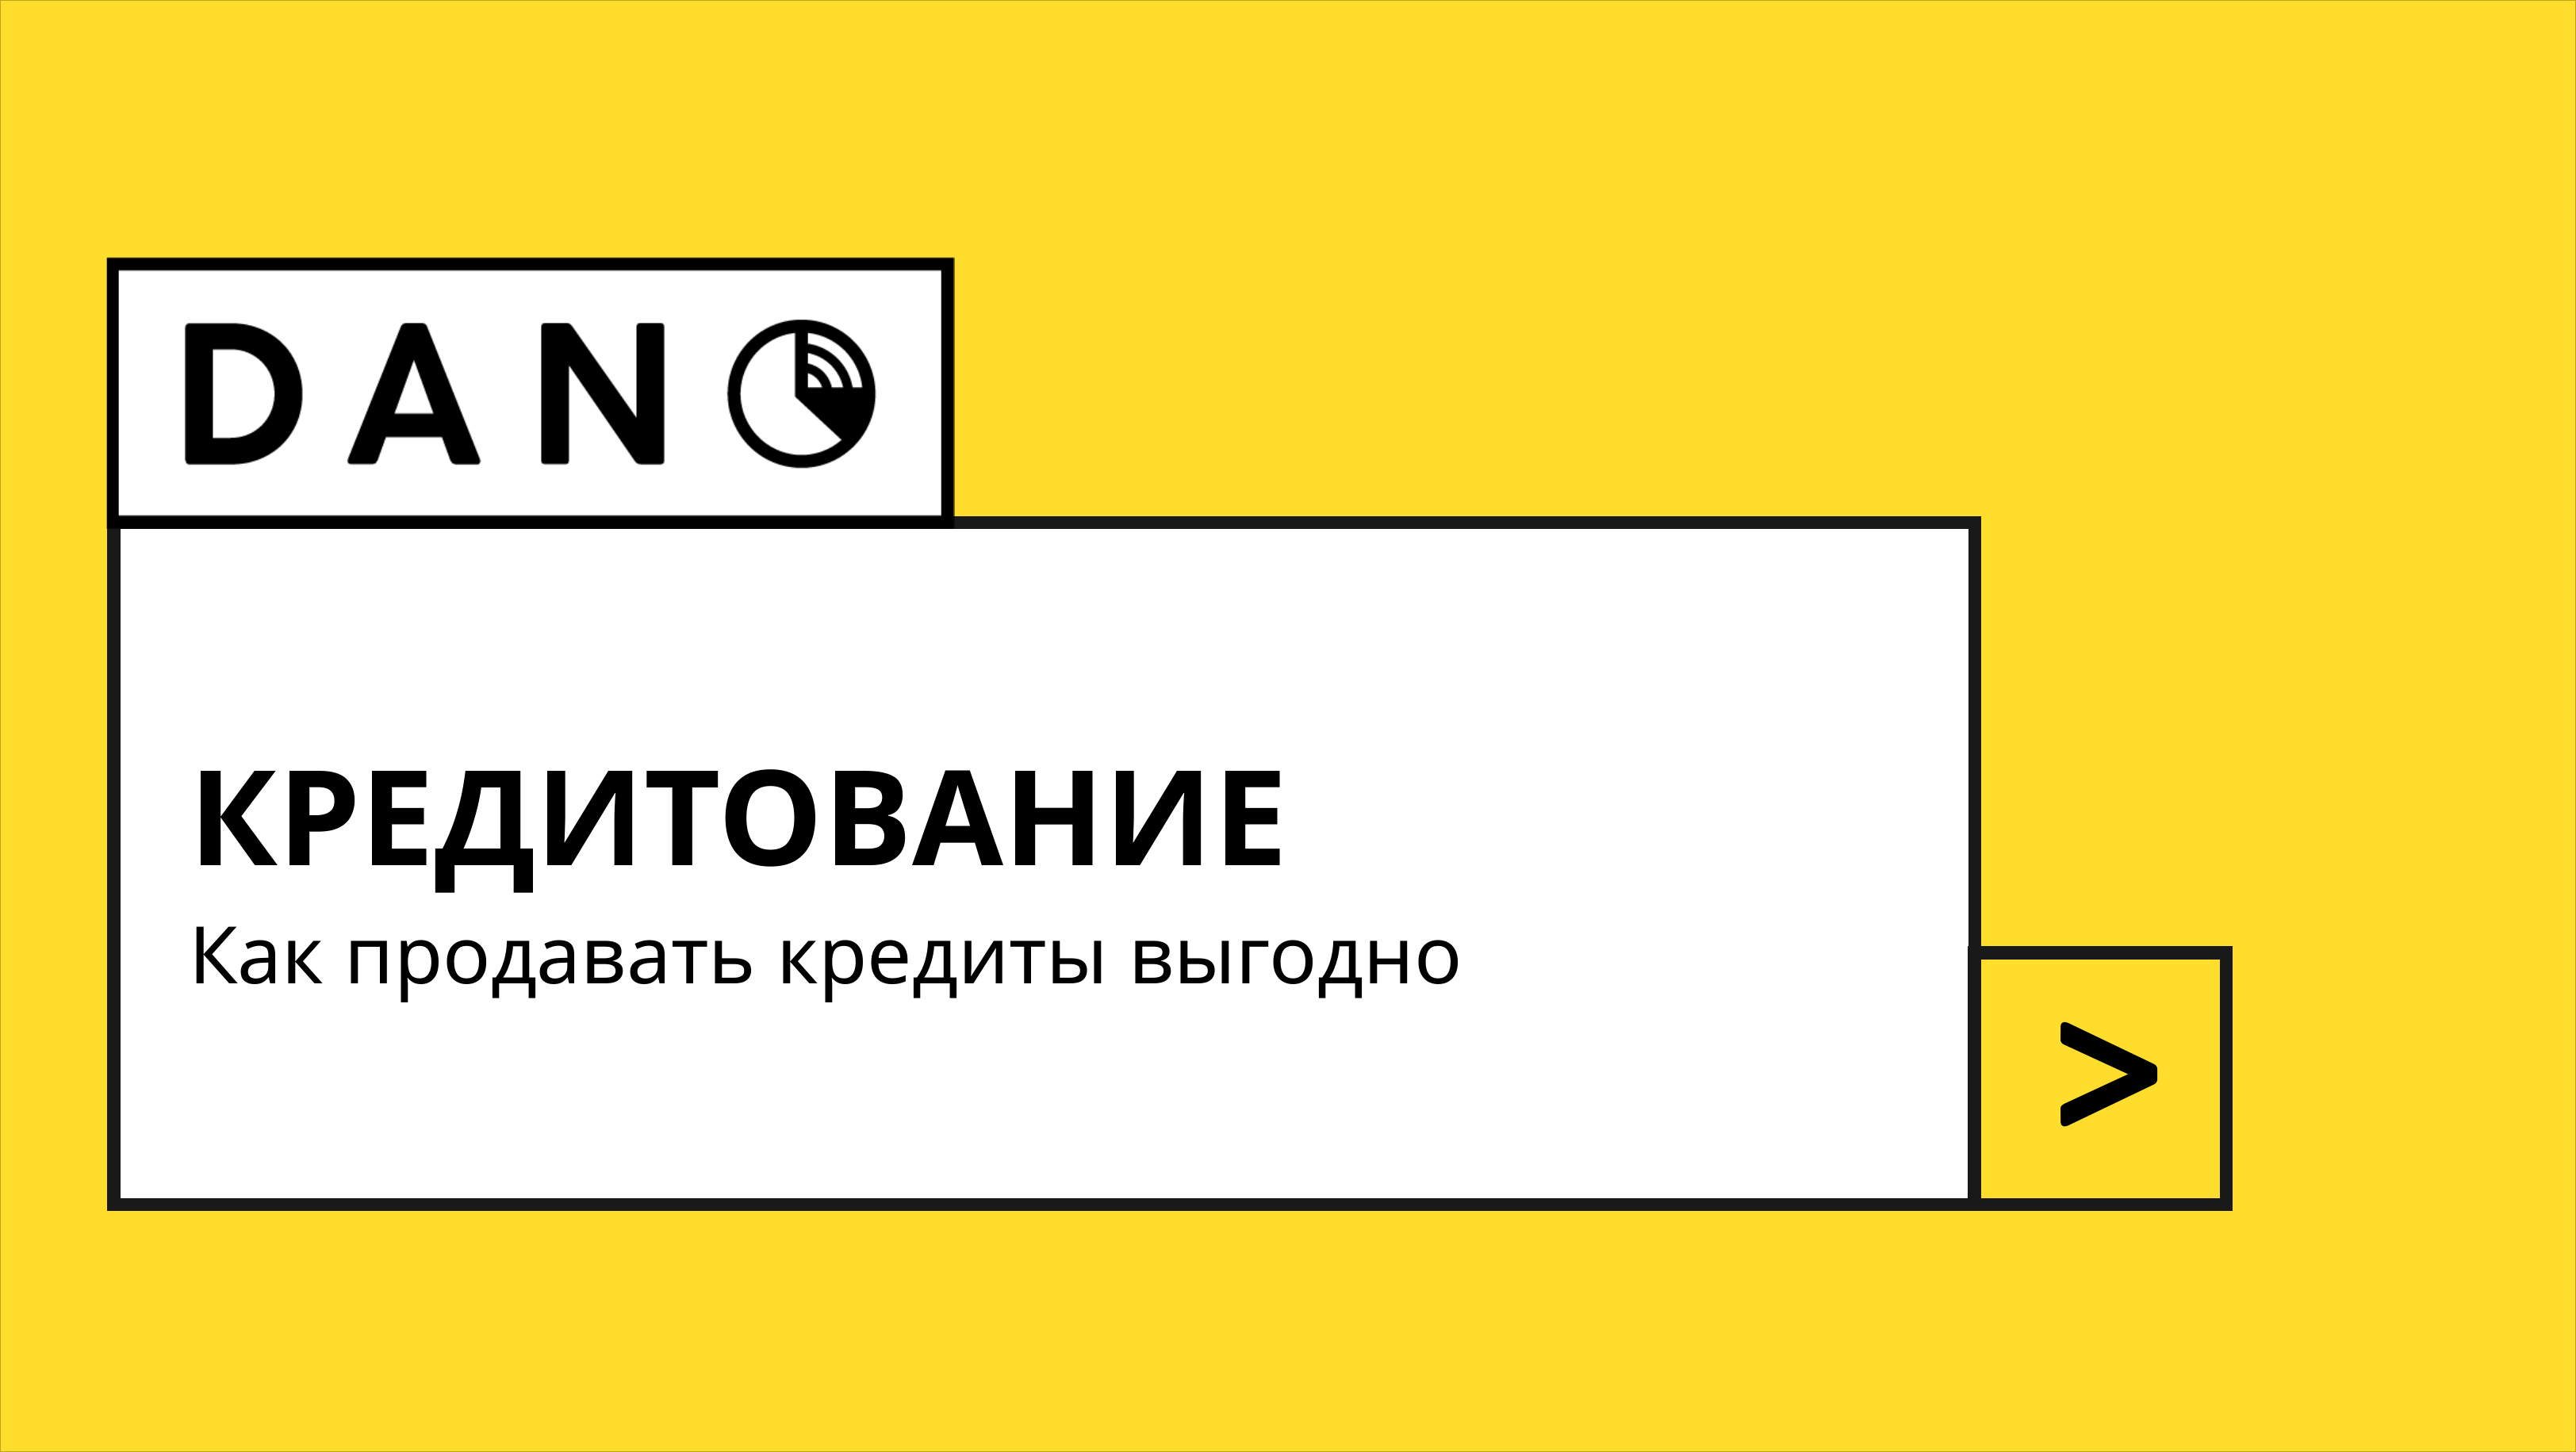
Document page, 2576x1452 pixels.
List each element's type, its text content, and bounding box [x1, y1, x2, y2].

picture [2011, 980, 2229, 1191]
title КРЕДИТОВАНИЕ [177, 695, 1723, 900]
list Как продавать кредиты выгодно [177, 900, 1723, 1020]
picture [106, 257, 955, 529]
